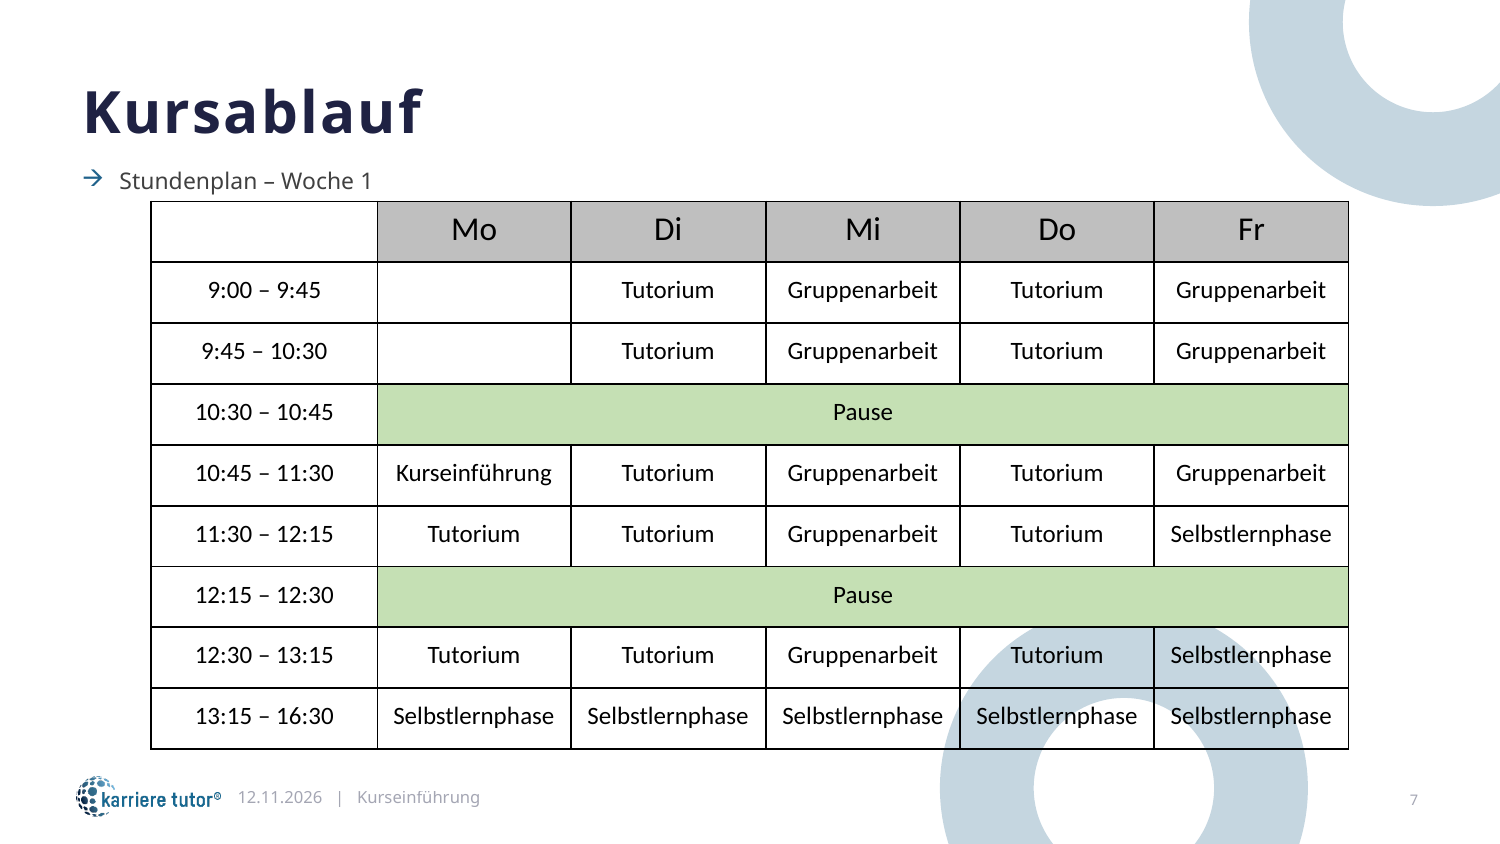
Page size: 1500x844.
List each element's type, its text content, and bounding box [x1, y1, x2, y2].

table_cell Selbstlernphase [1155, 689, 1348, 748]
table_cell 9:45 – 10:30 [152, 324, 377, 383]
table_cell Tutorium [961, 324, 1153, 383]
table_cell Tutorium [572, 507, 765, 566]
table_cell [378, 324, 570, 383]
table_cell Pause [378, 385, 1348, 444]
table_cell Selbstlernphase [1155, 628, 1348, 687]
text_box Kursablauf [67, 75, 1290, 146]
table_cell Gruppenarbeit [1155, 446, 1348, 505]
table_cell Tutorium [378, 628, 570, 687]
text_box [985, 750, 1263, 844]
text_box [1294, 0, 1500, 161]
picture [76, 776, 221, 817]
table_cell Gruppenarbeit [767, 446, 959, 505]
table_cell Tutorium [572, 324, 765, 383]
table_cell [378, 263, 570, 322]
table_header Do [961, 202, 1153, 261]
table_cell Selbstlernphase [572, 689, 765, 748]
table_cell Gruppenarbeit [767, 628, 959, 687]
footer 02.09.2024 | Kurseinführung [222, 776, 923, 822]
table_header Mi [767, 202, 959, 261]
table_cell Tutorium [572, 446, 765, 505]
table_cell Tutorium [961, 446, 1153, 505]
table_cell Gruppenarbeit [767, 324, 959, 383]
table_cell Pause [378, 567, 1348, 626]
table_cell Gruppenarbeit [1155, 263, 1348, 322]
table_cell Kurseinführung [378, 446, 570, 505]
table_cell Gruppenarbeit [767, 263, 959, 322]
table_cell 9:00 – 9:45 [152, 263, 377, 322]
table_cell Selbstlernphase [767, 689, 959, 748]
table_cell 12:30 – 13:15 [152, 628, 377, 687]
table_cell 13:15 – 16:30 [152, 689, 377, 748]
table_header Mo [378, 202, 570, 261]
table_cell Tutorium [378, 507, 570, 566]
table_cell 10:30 – 10:45 [152, 385, 377, 444]
table_header Fr [1155, 202, 1348, 261]
table_cell 12:15 – 12:30 [152, 567, 377, 626]
table_cell Gruppenarbeit [1155, 324, 1348, 383]
table_cell 11:30 – 12:15 [152, 507, 377, 566]
table_cell Gruppenarbeit [767, 507, 959, 566]
table_cell Tutorium [961, 263, 1153, 322]
table_cell Tutorium [572, 263, 765, 322]
table_cell Tutorium [961, 628, 1153, 687]
table_cell Selbstlernphase [378, 689, 570, 748]
table_header Di [572, 202, 765, 261]
text_box Stundenplan – Woche 1 [67, 146, 1371, 776]
table_header [152, 202, 377, 261]
table_cell Selbstlernphase [1155, 507, 1348, 566]
table_cell Tutorium [961, 507, 1153, 566]
table_cell 10:45 – 11:30 [152, 446, 377, 505]
table_cell Tutorium [572, 628, 765, 687]
table_cell Selbstlernphase [961, 689, 1153, 748]
